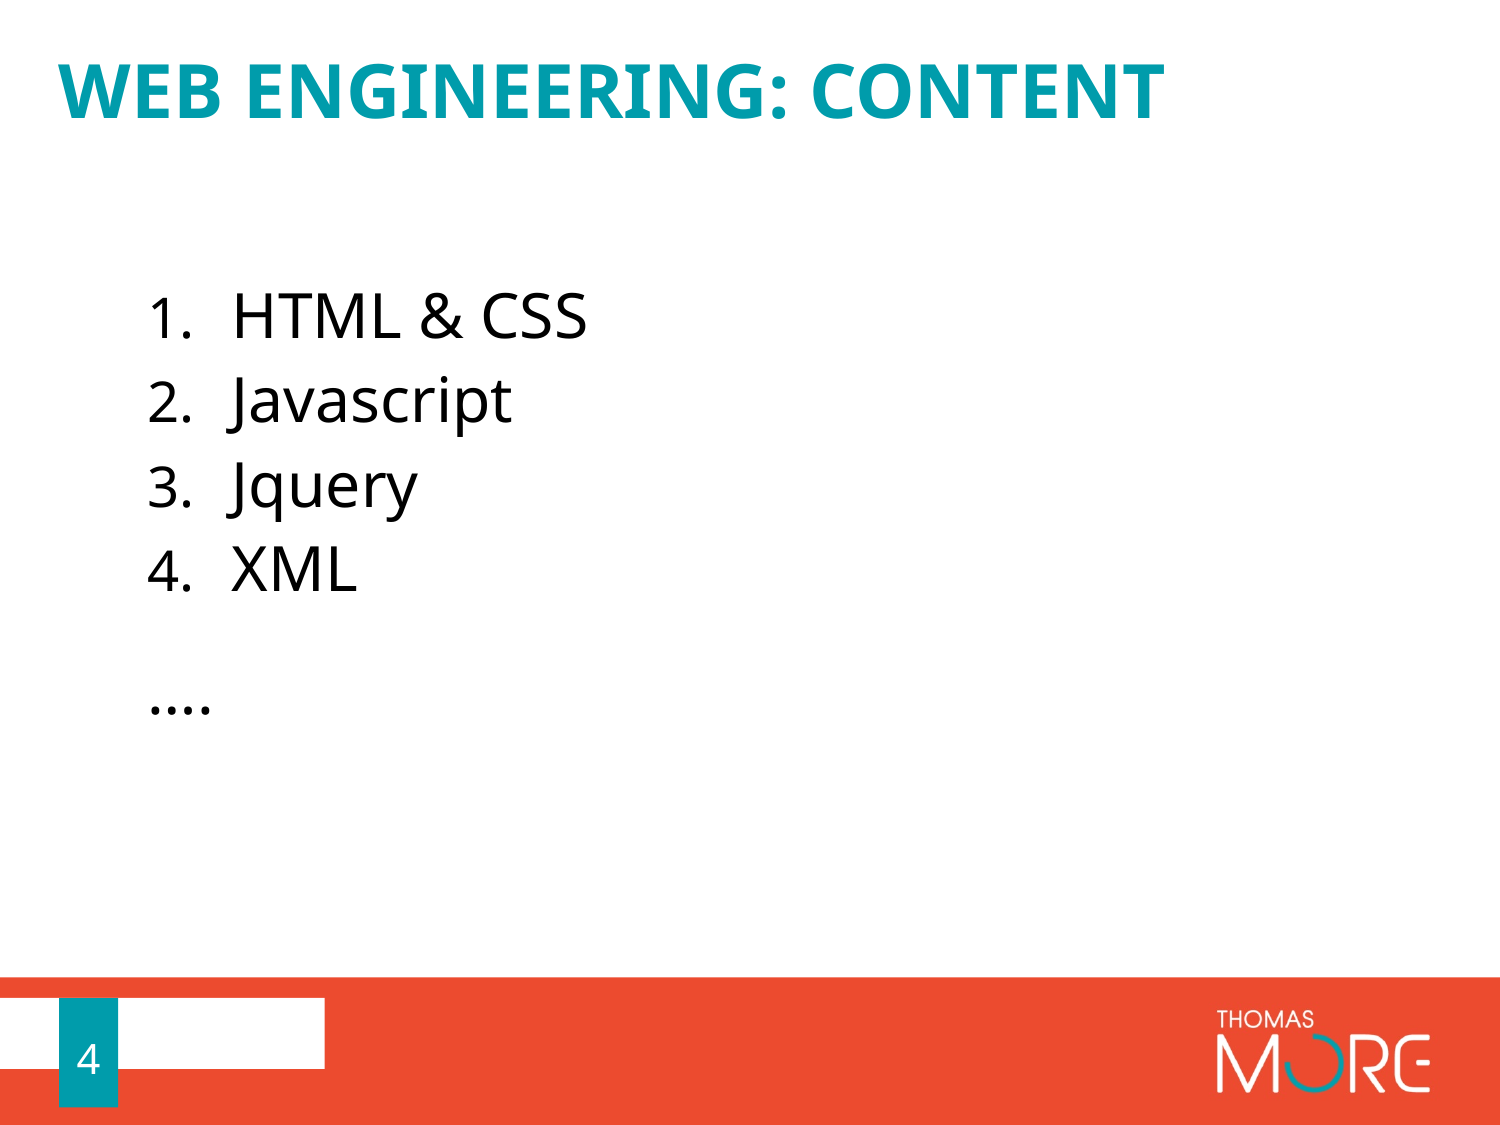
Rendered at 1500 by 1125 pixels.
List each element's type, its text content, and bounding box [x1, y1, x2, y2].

title Web engineering: content [0, 0, 1500, 188]
picture [1187, 980, 1459, 1122]
list HTML & CSS Javascript Jquery XML …. [76, 243, 1427, 986]
slide_number 4 [59, 998, 119, 1108]
